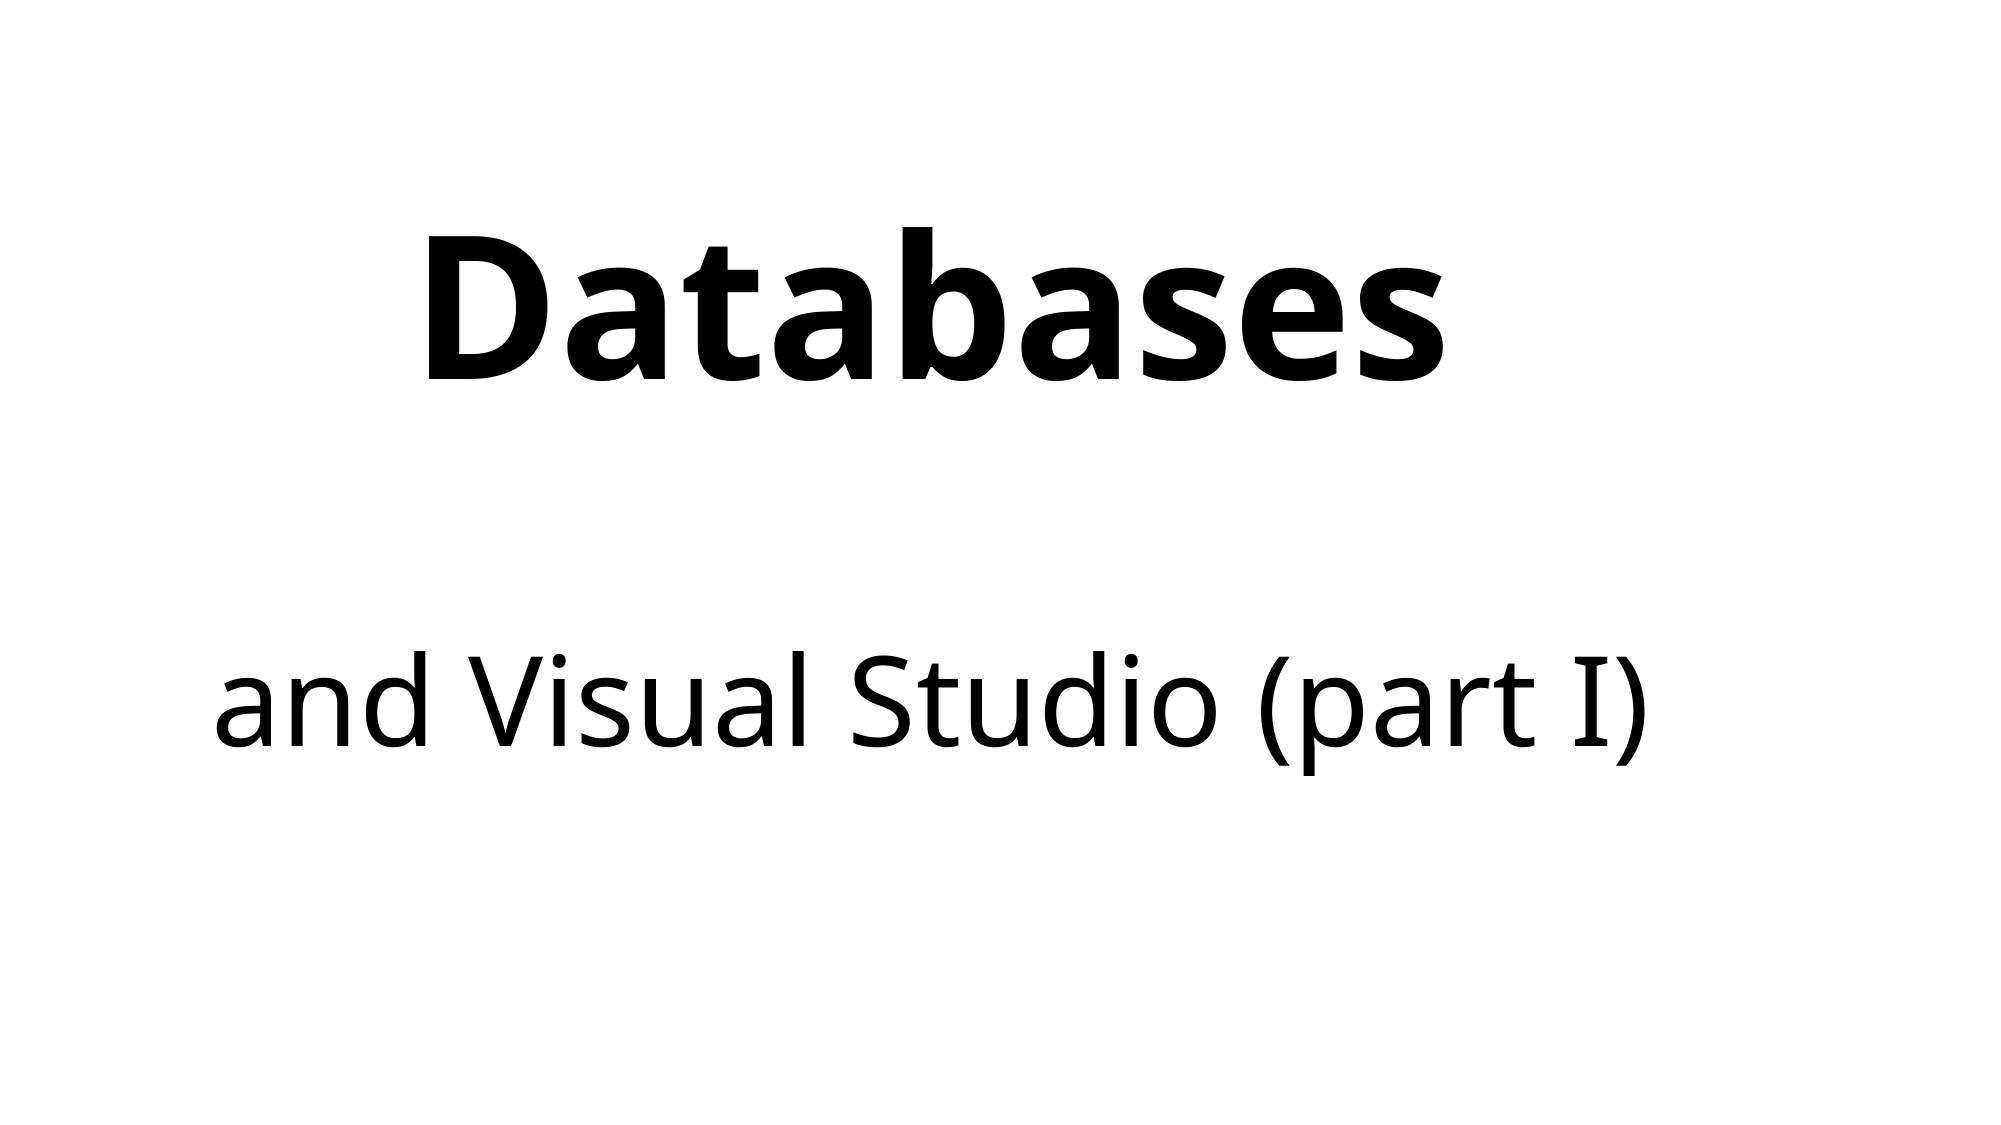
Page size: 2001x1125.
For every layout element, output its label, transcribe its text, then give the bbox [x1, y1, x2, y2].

title Databases and Visual Studio (part I) [181, 128, 1682, 782]
